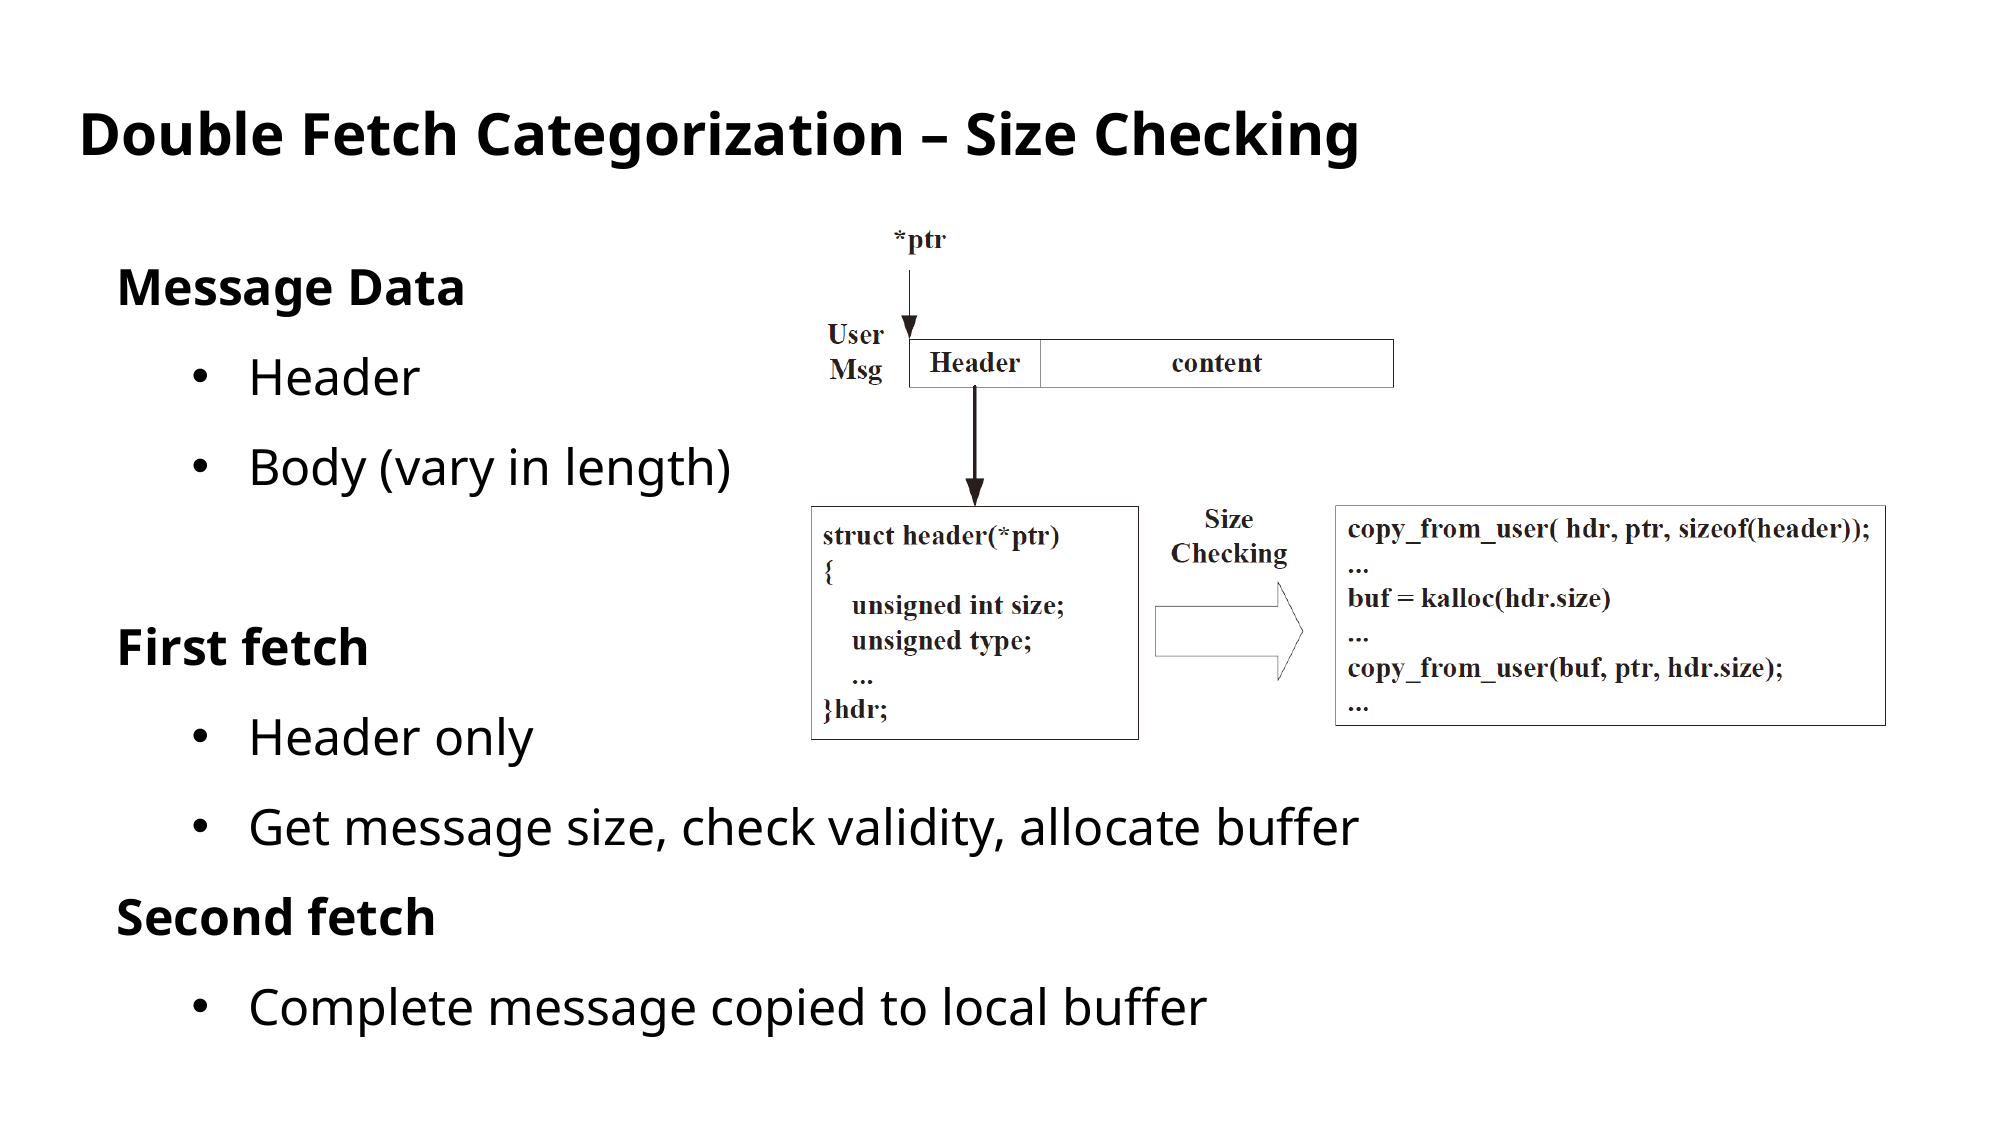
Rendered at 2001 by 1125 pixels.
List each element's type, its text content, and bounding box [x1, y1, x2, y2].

picture [768, 197, 1935, 746]
text_box Double Fetch Categorization – Size Checking [63, 54, 1937, 175]
text_box Message Data Header Body (vary in length) First fetch Header only Get message size, check validity, allocate buffer Second fetch Complete message copied to local buffer [101, 218, 1436, 1043]
